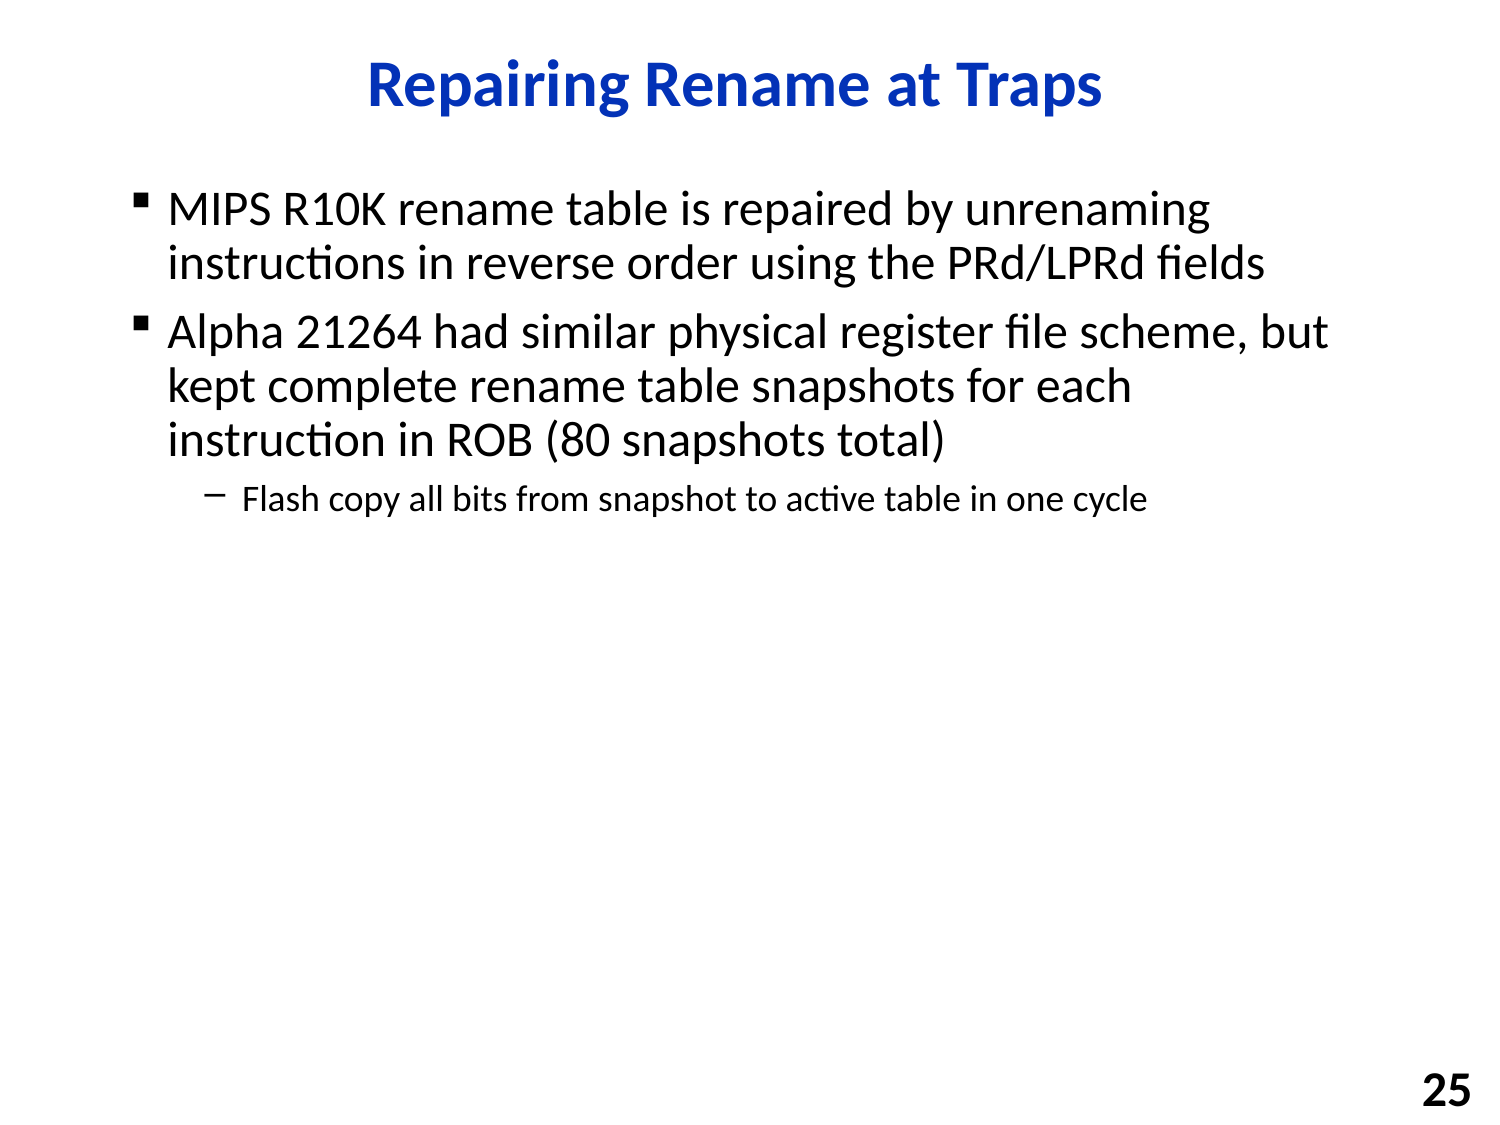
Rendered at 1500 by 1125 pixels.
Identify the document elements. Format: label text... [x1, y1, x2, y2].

title Repairing Rename at Traps [137, 24, 1335, 147]
list MIPS R10K rename table is repaired by unrenaming instructions in reverse order using the PRd/LPRd fields Alpha 21264 had similar physical register file scheme, but kept complete rename table snapshots for each instruction in ROB (80 snapshots total) Flash copy all bits from snapshot to active table in one cycle [114, 174, 1376, 1005]
slide_number 25 [1174, 1062, 1488, 1111]
